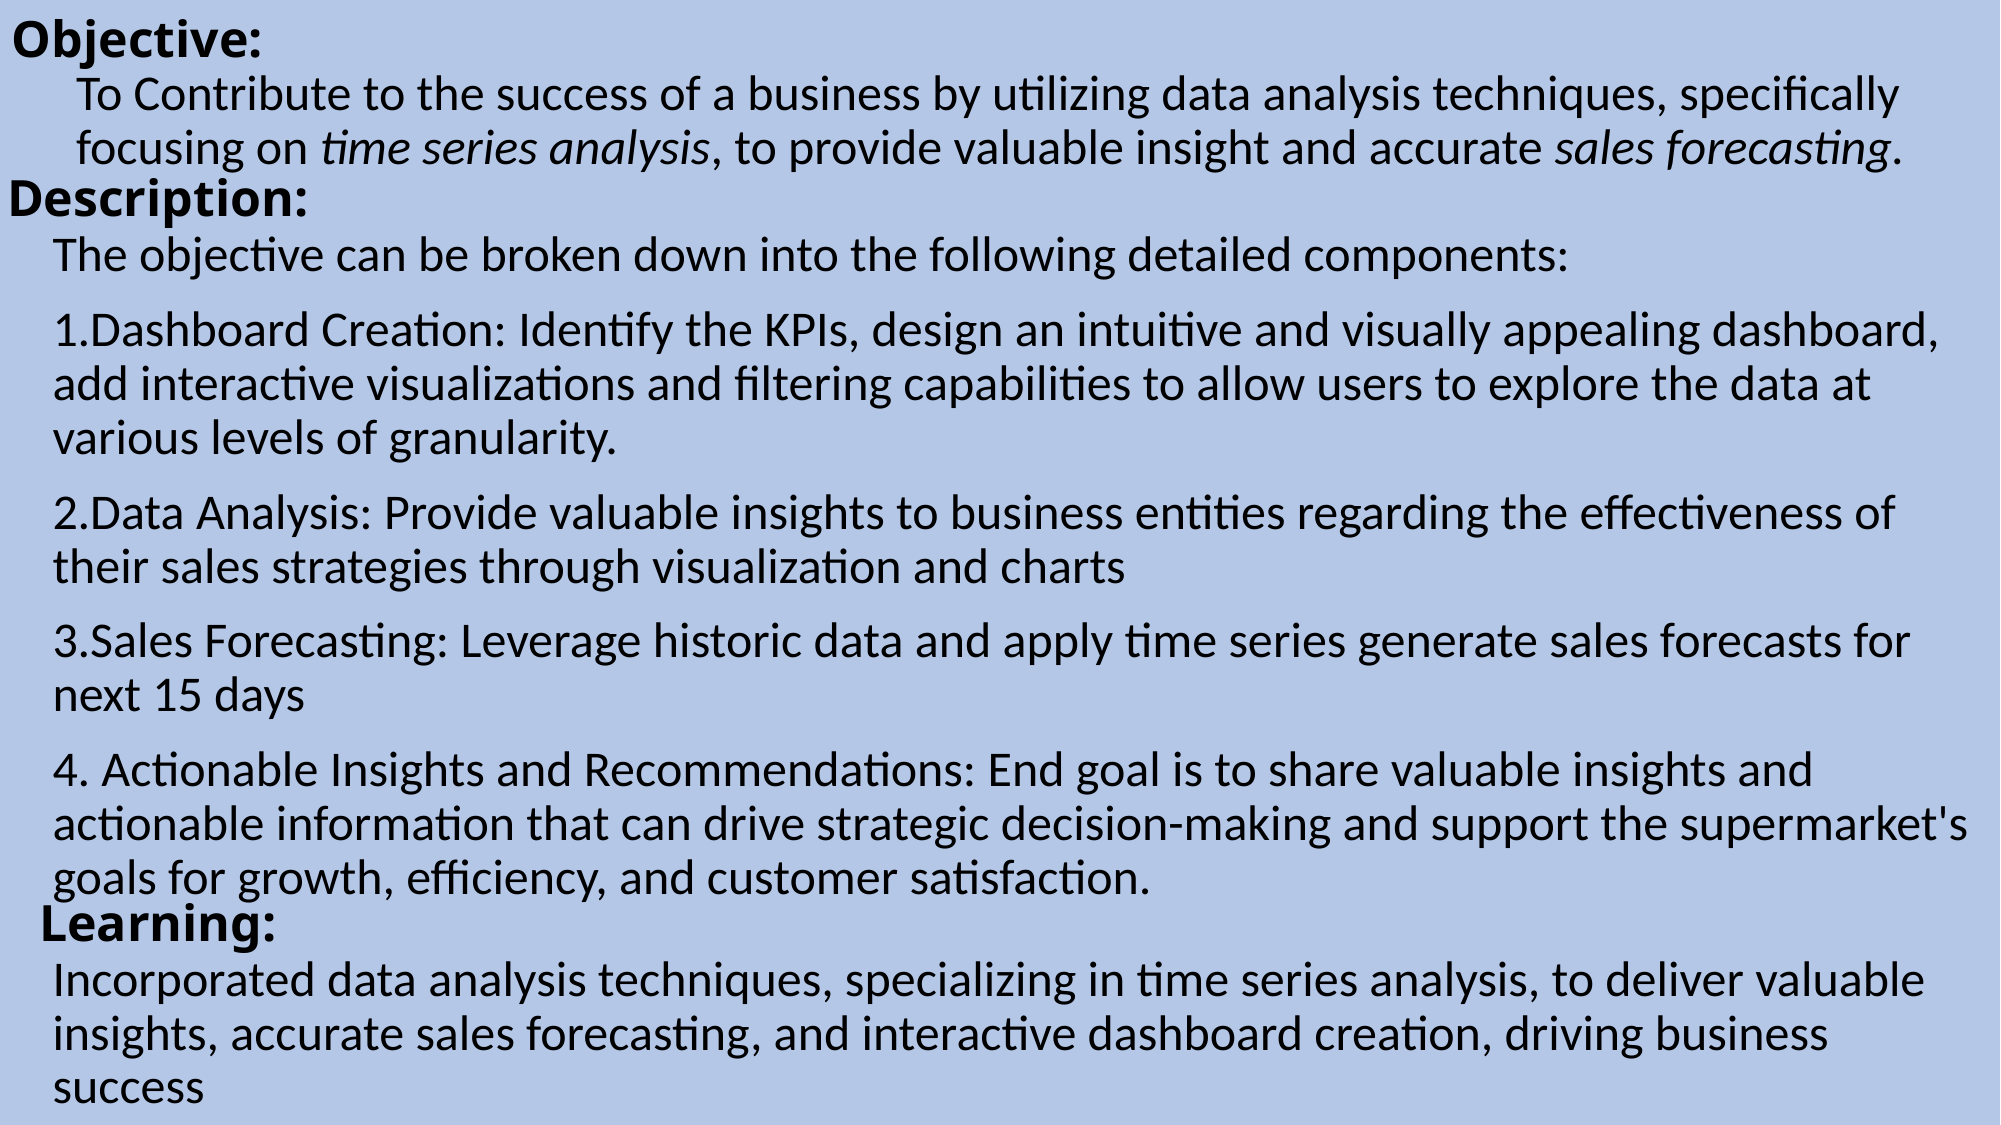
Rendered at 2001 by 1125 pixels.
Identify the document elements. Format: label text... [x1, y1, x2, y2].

text_box Learning: [0, 889, 331, 960]
subtitle The objective can be broken down into the following detailed components: 1.Dashboard Creation: Identify the KPIs, design an intuitive and visually appealing dashboard, add interactive visualizations and filtering capabilities to allow users to explore the data at various levels of granularity. 2.Data Analysis: Provide valuable insights to business entities regarding the effectiveness of their sales strategies through visualization and charts 3.Sales Forecasting: Leverage historic data and apply time series generate sales forecasts for next 15 days 4. Actionable Insights and Recommendations: End goal is to share valuable insights and actionable information that can drive strategic decision-making and support the supermarket's goals for growth, efficiency, and customer satisfaction. [37, 235, 2000, 905]
text_box To Contribute to the success of a business by utilizing data analysis techniques, specifically focusing on time series analysis, to provide valuable insight and accurate sales forecasting. [60, 59, 2000, 242]
text_box Incorporated data analysis techniques, specializing in time series analysis, to deliver valuable insights, accurate sales forecasting, and interactive dashboard creation, driving business success [37, 945, 2000, 1125]
text_box Description: [0, 164, 60, 235]
title Objective: [0, 6, 310, 77]
